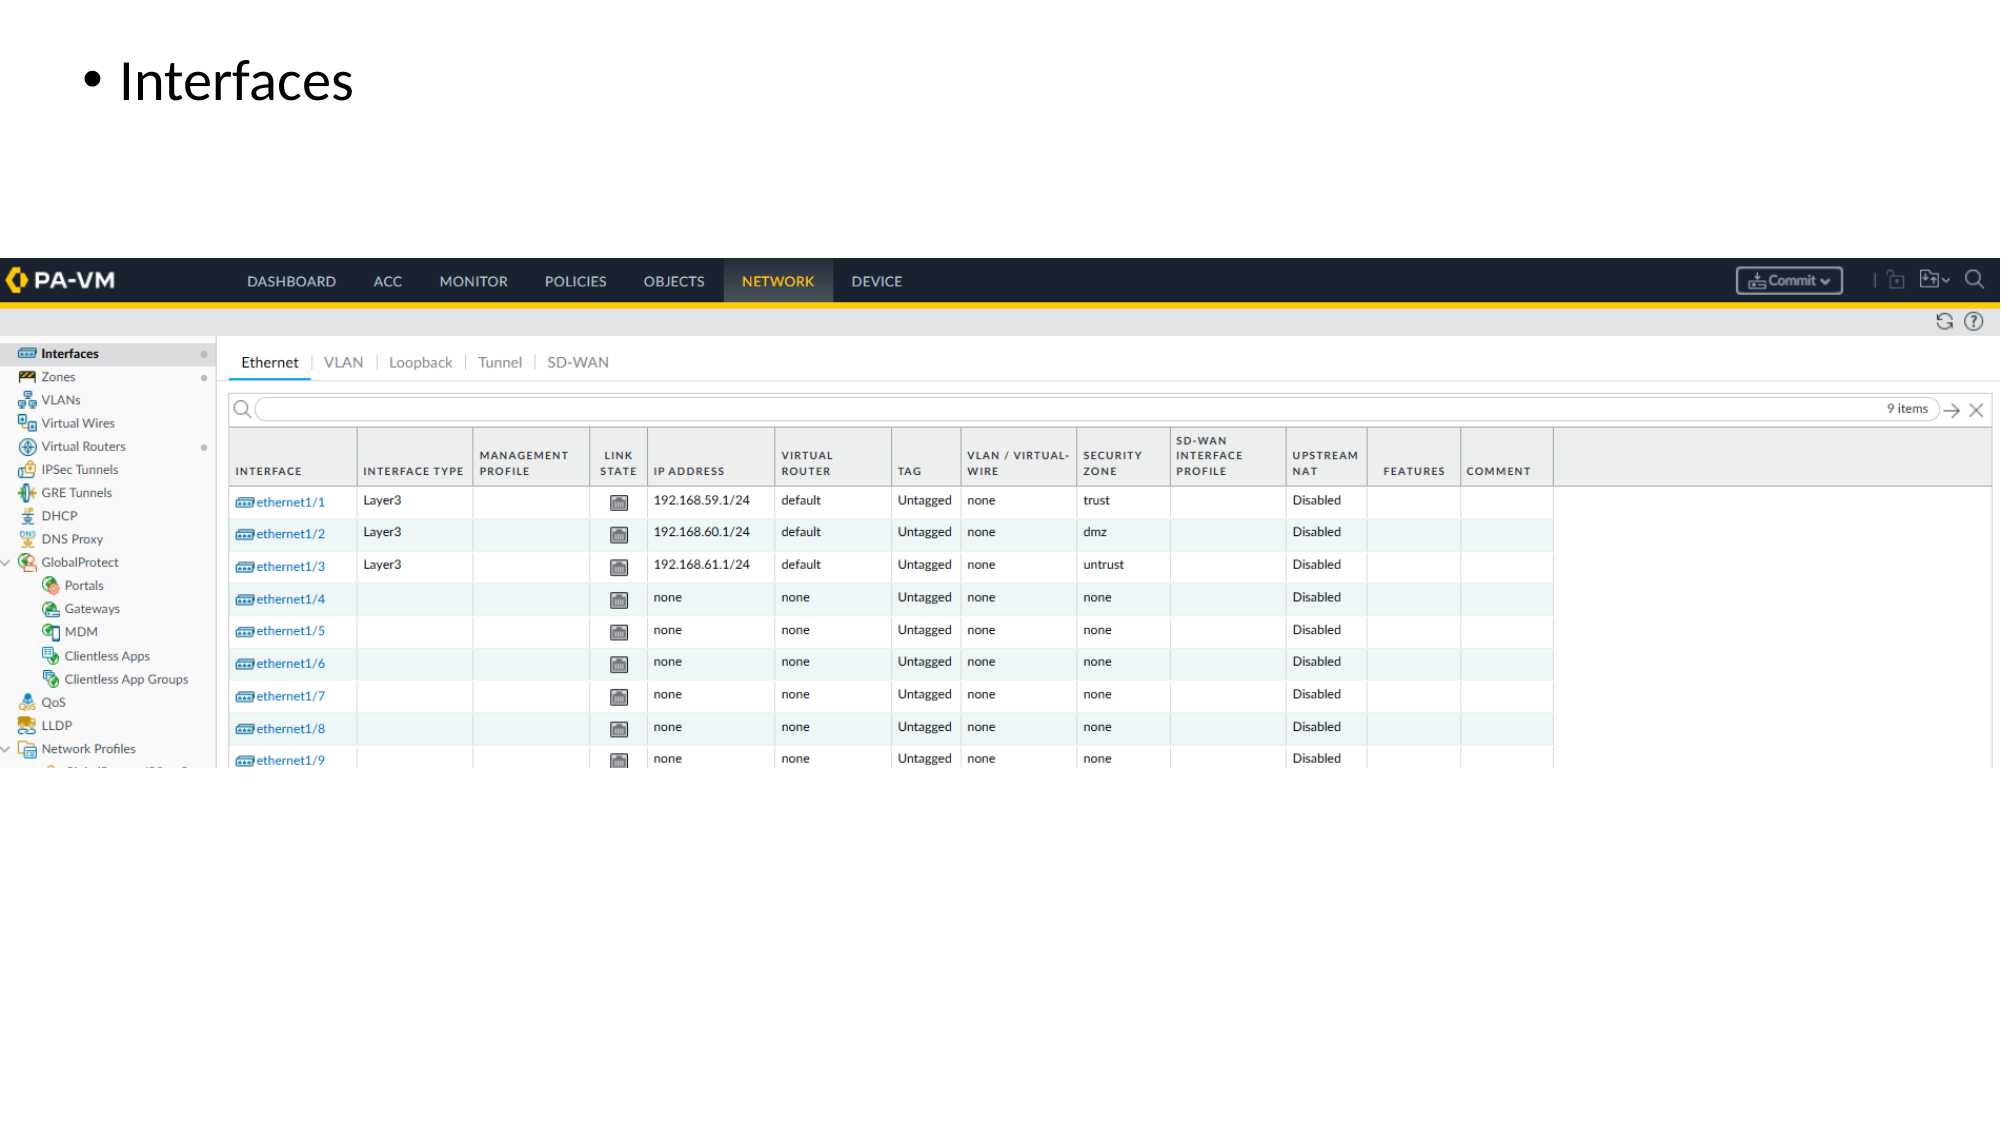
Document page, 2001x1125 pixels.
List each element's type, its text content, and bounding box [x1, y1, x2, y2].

list Interfaces [67, 42, 1793, 258]
picture [0, 258, 2000, 769]
